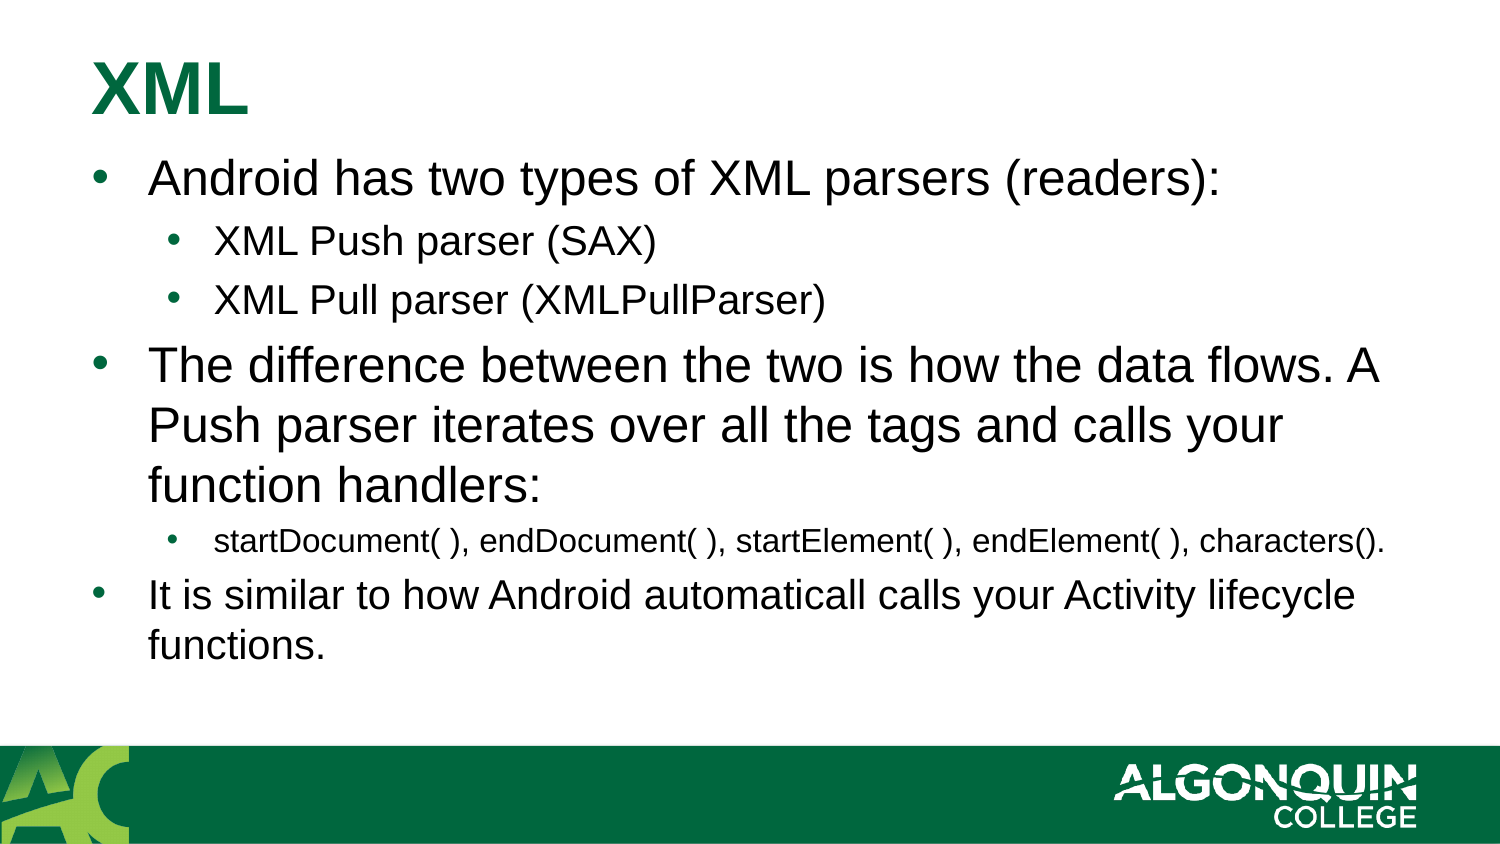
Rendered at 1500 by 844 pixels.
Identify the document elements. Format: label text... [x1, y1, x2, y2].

list Android has two types of XML parsers (readers): XML Push parser (SAX) XML Pull parser (XMLPullParser) The difference between the two is how the data flows. A Push parser iterates over all the tags and calls your function handlers: startDocument( ), endDocument( ), startElement( ), endElement( ), characters(). It is similar to how Android automaticall calls your Activity lifecycle functions. [76, 138, 1436, 715]
picture [1, 746, 129, 844]
title XML [76, 31, 1424, 138]
